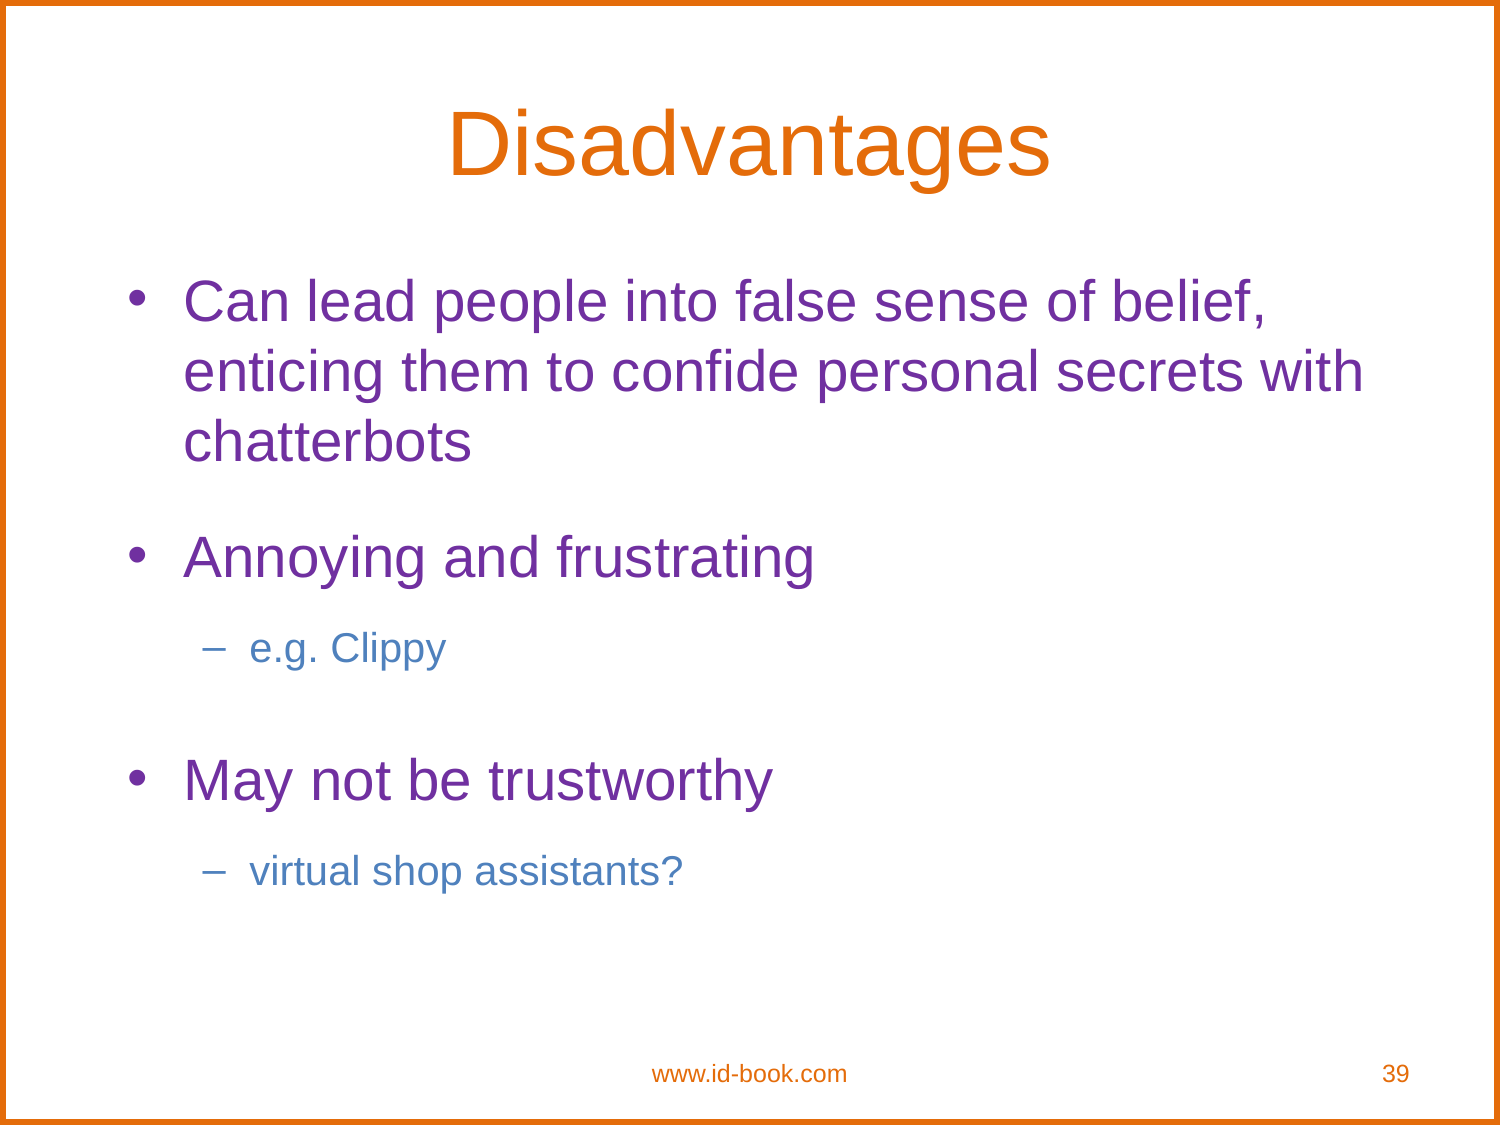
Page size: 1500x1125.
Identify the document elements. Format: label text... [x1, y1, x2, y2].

title Disadvantages [75, 45, 1425, 233]
list Can lead people into false sense of belief, enticing them to confide personal secrets with chatterbots Annoying and frustrating e.g. Clippy May not be trustworthy virtual shop assistants? [112, 255, 1388, 1025]
footer www.id-book.com [512, 1042, 988, 1103]
slide_number 39 [1074, 1042, 1425, 1103]
